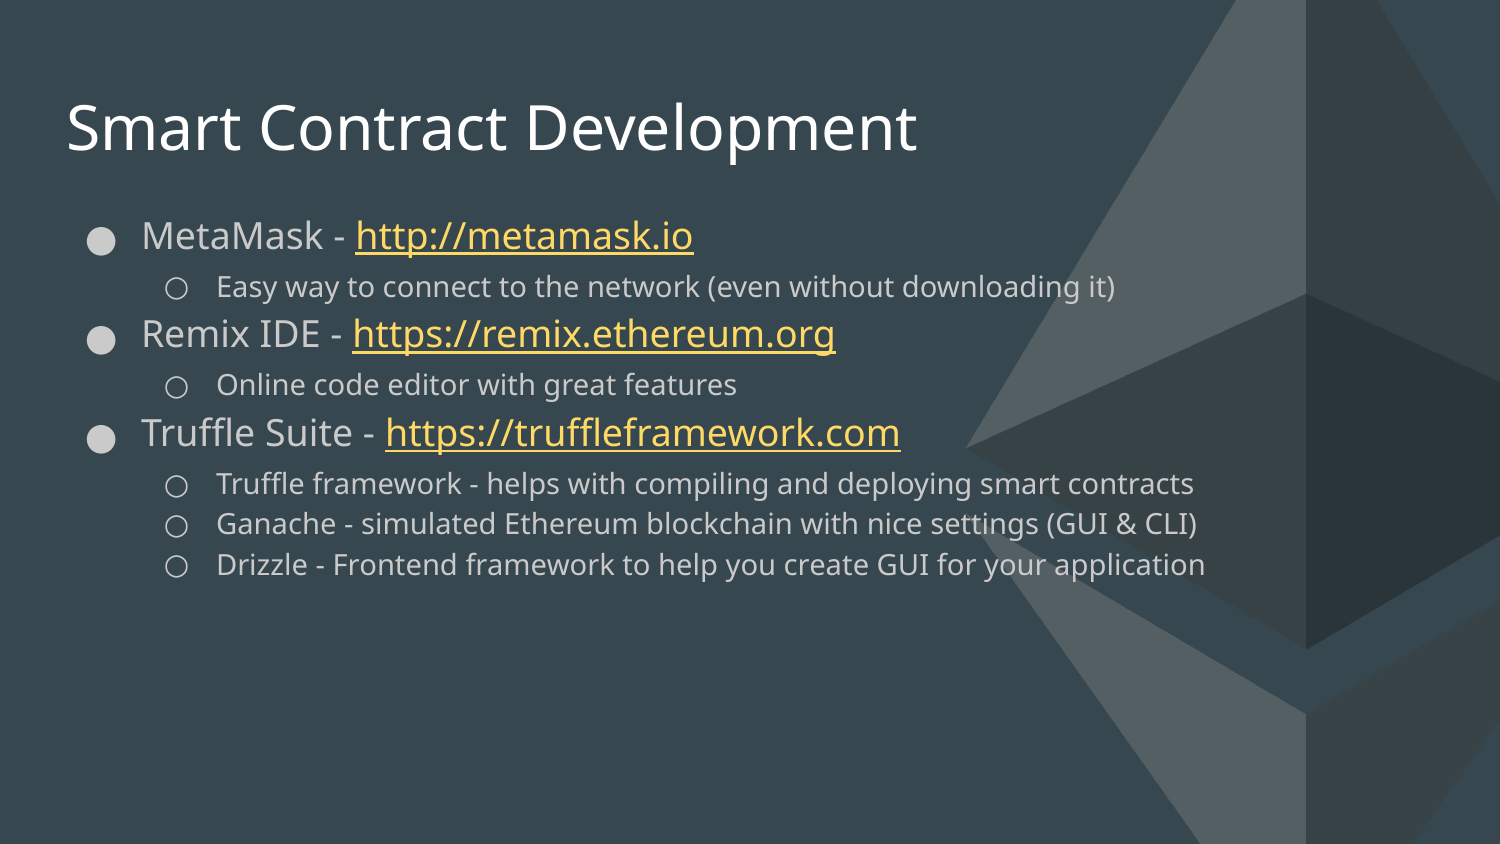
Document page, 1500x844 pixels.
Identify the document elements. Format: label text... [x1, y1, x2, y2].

list MetaMask - http://metamask.io Easy way to connect to the network (even without downloading it) Remix IDE - https://remix.ethereum.org Online code editor with great features Truffle Suite - https://truffleframework.com Truffle framework - helps with compiling and deploying smart contracts Ganache - simulated Ethereum blockchain with nice settings (GUI & CLI) Drizzle - Frontend framework to help you create GUI for your application [51, 189, 1449, 750]
title Smart Contract Development [51, 72, 1449, 167]
